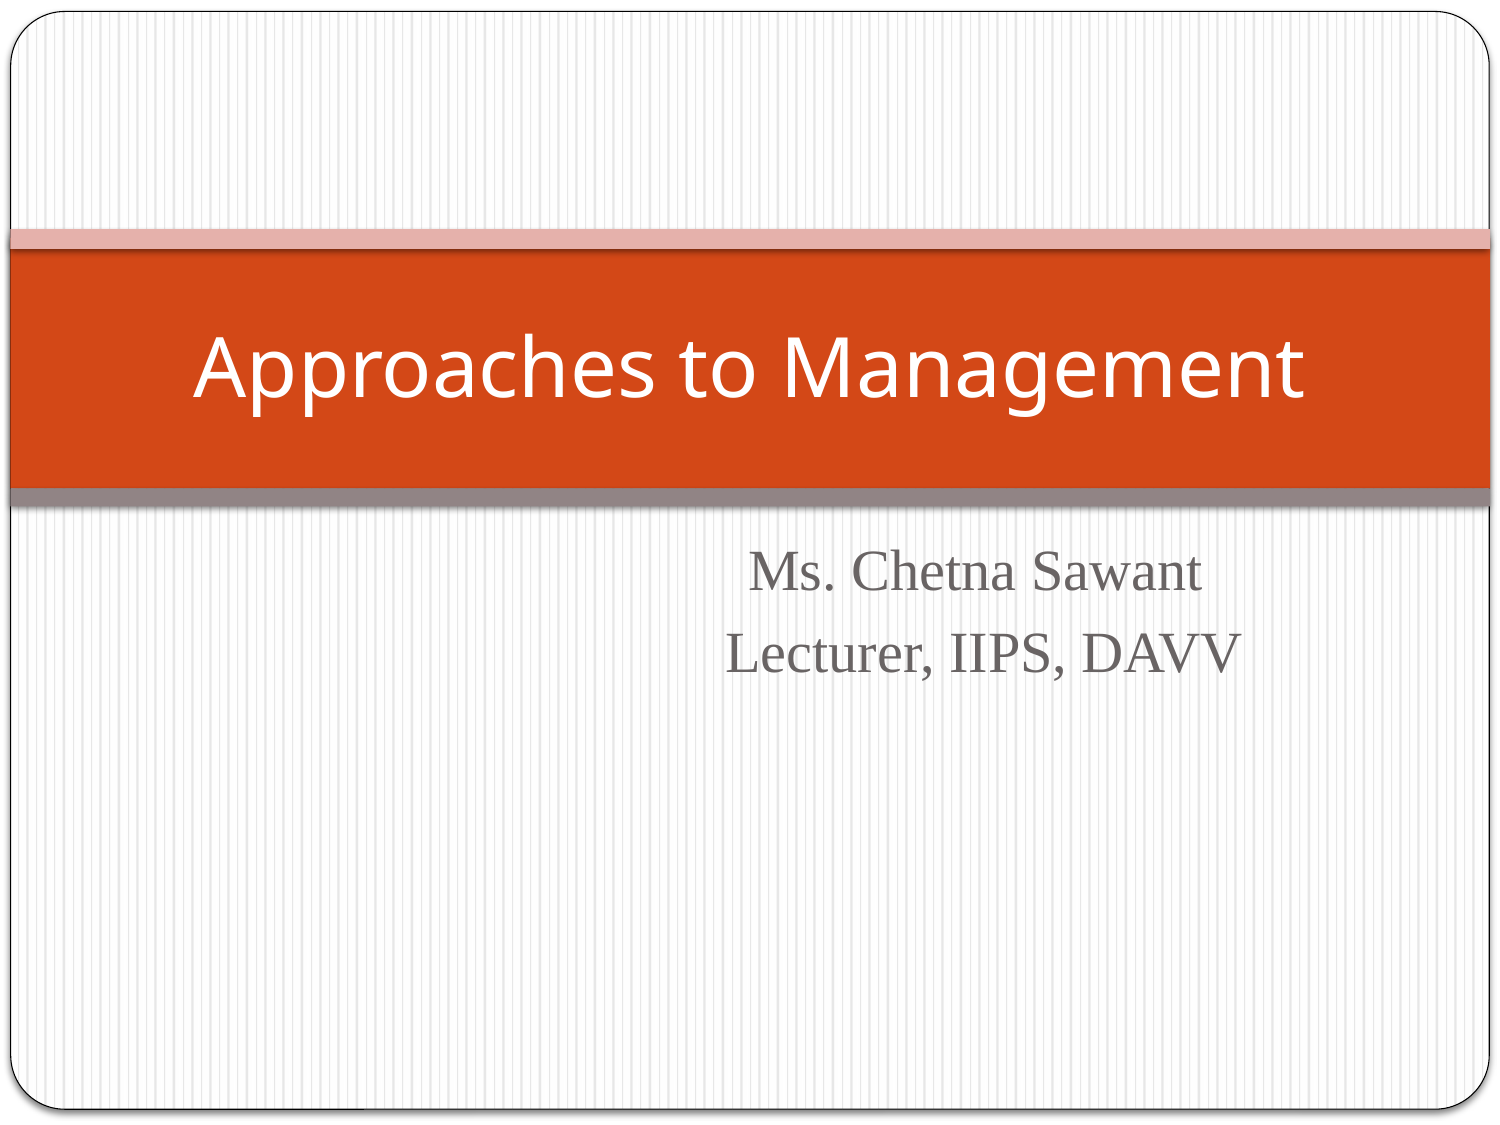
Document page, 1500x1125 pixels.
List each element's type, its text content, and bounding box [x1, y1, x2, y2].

subtitle Ms. Chetna Sawant Lecturer, IIPS, DAVV [212, 525, 1263, 788]
title Approaches to Management [75, 247, 1425, 489]
